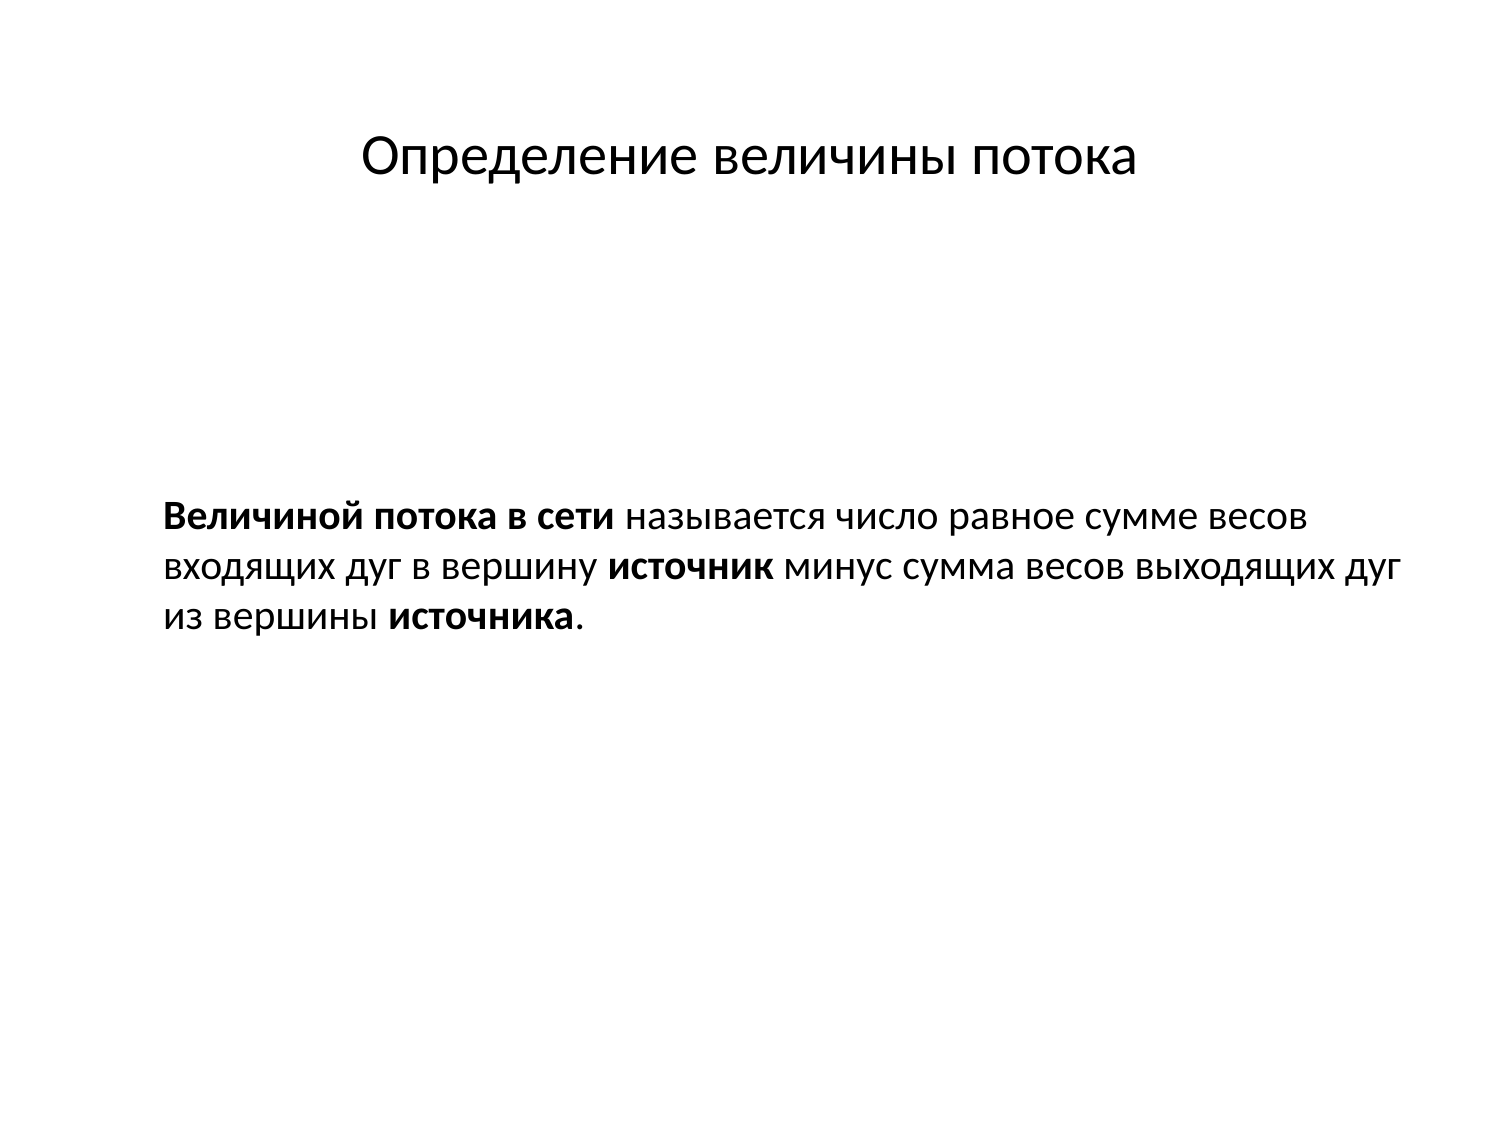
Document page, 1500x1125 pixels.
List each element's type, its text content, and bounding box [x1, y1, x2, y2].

text_box Величиной потока в сети называется число равное сумме весов входящих дуг в вершину источник минус сумма весов выходящих дуг из вершины источника. [148, 444, 1424, 681]
text_box Определение величины потока [112, 30, 1388, 273]
